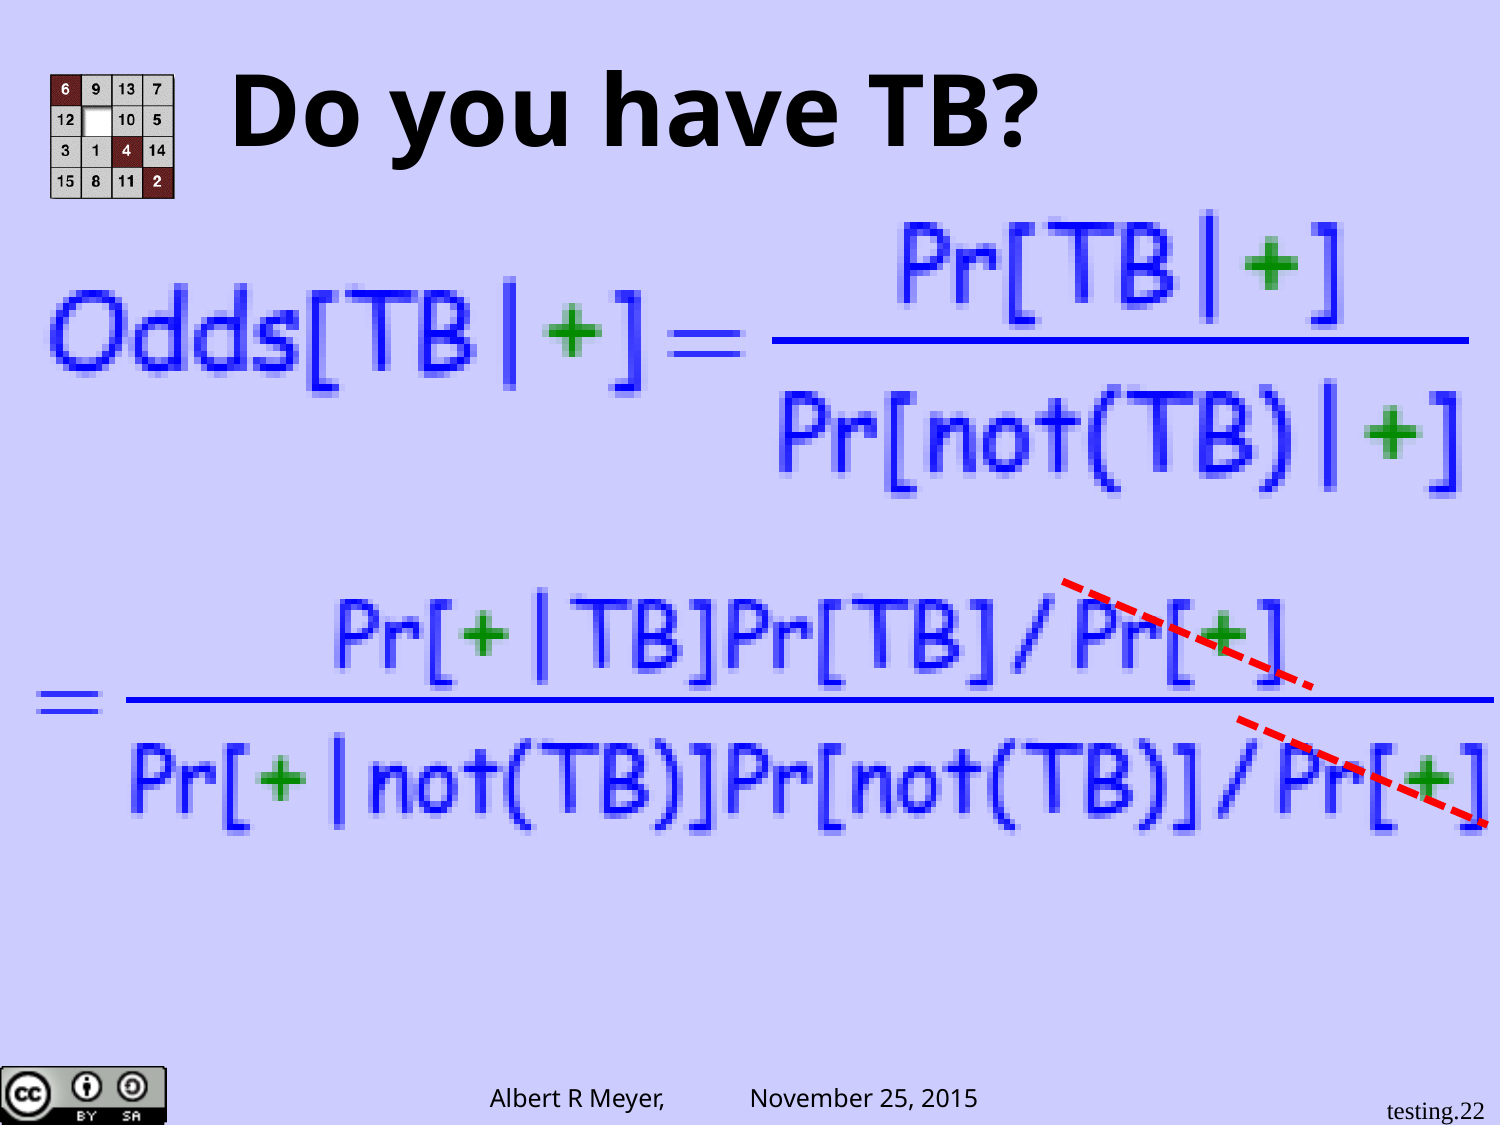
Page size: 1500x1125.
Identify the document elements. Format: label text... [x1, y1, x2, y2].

picture [0, 1066, 167, 1125]
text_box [1062, 581, 1313, 688]
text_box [37, 162, 1477, 501]
picture [50, 74, 175, 162]
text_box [25, 546, 1500, 838]
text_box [1237, 718, 1488, 826]
text_box testing.22 [1262, 1087, 1500, 1125]
title Do you have TB? [212, 37, 1288, 160]
